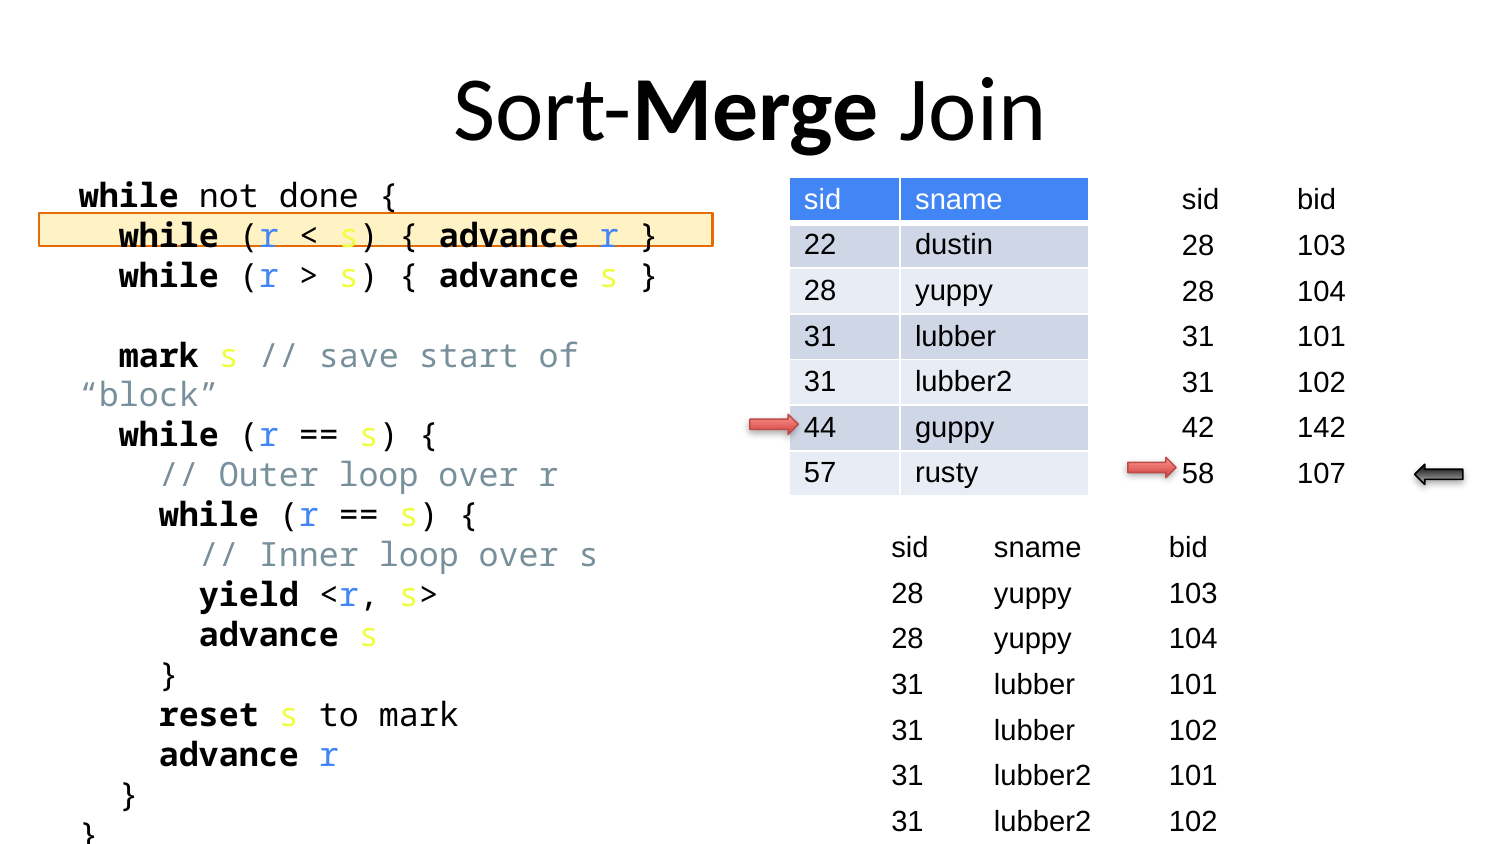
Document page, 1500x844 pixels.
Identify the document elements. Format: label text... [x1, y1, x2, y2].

table_cell 31 [1167, 314, 1282, 360]
text_box while not done { while (r < s) { advance r } while (r > s) { advance s } mark s // save start of “block” while (r == s) { // Outer loop over r while (r == s) { // Inner loop over s yield <r, s> advance s } reset s to mark advance r } } [63, 166, 702, 663]
table_cell 31 [876, 708, 979, 753]
table_cell 102 [1282, 360, 1424, 406]
table_cell 42 [1167, 406, 1282, 451]
table_cell yuppy [979, 571, 1154, 617]
title Sort-Merge Join [75, 33, 1425, 175]
table_cell 31 [876, 799, 979, 844]
text_box [749, 414, 799, 435]
table_cell lubber2 [901, 360, 1088, 404]
table_header bid [1282, 178, 1424, 223]
table_header bid [1154, 525, 1329, 571]
table_cell 22 [790, 226, 899, 267]
text_box [1127, 457, 1177, 478]
table_cell 31 [876, 753, 979, 799]
table_cell 58 [1167, 451, 1282, 497]
table_cell 31 [1167, 360, 1282, 406]
table_cell dustin [901, 226, 1088, 267]
table_cell 102 [1154, 708, 1329, 753]
table_header sid [790, 178, 899, 220]
text_box [702, 212, 713, 246]
table_cell 101 [1282, 314, 1424, 360]
table_cell rusty [901, 452, 1088, 495]
table_cell 28 [876, 617, 979, 662]
table_cell 28 [876, 571, 979, 617]
table_cell 102 [1154, 799, 1329, 844]
table_cell guppy [901, 406, 1088, 450]
text_box [39, 212, 63, 246]
table_cell 31 [876, 662, 979, 708]
table_cell 28 [790, 269, 899, 313]
table_cell 104 [1154, 617, 1329, 662]
table_header sid [876, 525, 979, 571]
table_cell 31 [790, 315, 899, 359]
table_cell 31 [790, 360, 899, 404]
table_cell lubber [901, 315, 1088, 359]
table_cell 101 [1154, 753, 1329, 799]
table_cell 28 [1167, 269, 1282, 314]
table_cell 142 [1282, 406, 1424, 451]
table_cell yuppy [901, 269, 1088, 313]
table_cell 57 [790, 452, 899, 495]
table_cell 101 [1154, 662, 1329, 708]
table_cell lubber [979, 662, 1154, 708]
table_cell 44 [790, 406, 899, 450]
table_cell 107 [1282, 451, 1424, 497]
table_cell lubber2 [979, 753, 1154, 799]
table_header sname [901, 178, 1088, 220]
table_header sname [979, 525, 1154, 571]
table_header sid [1167, 178, 1282, 223]
table_cell lubber2 [979, 799, 1154, 844]
table_cell 103 [1154, 571, 1329, 617]
table_cell 104 [1282, 269, 1424, 314]
table_cell 28 [1167, 223, 1282, 269]
table_cell 103 [1282, 223, 1424, 269]
table_cell lubber [979, 708, 1154, 753]
text_box [1414, 464, 1463, 485]
table_cell yuppy [979, 617, 1154, 662]
